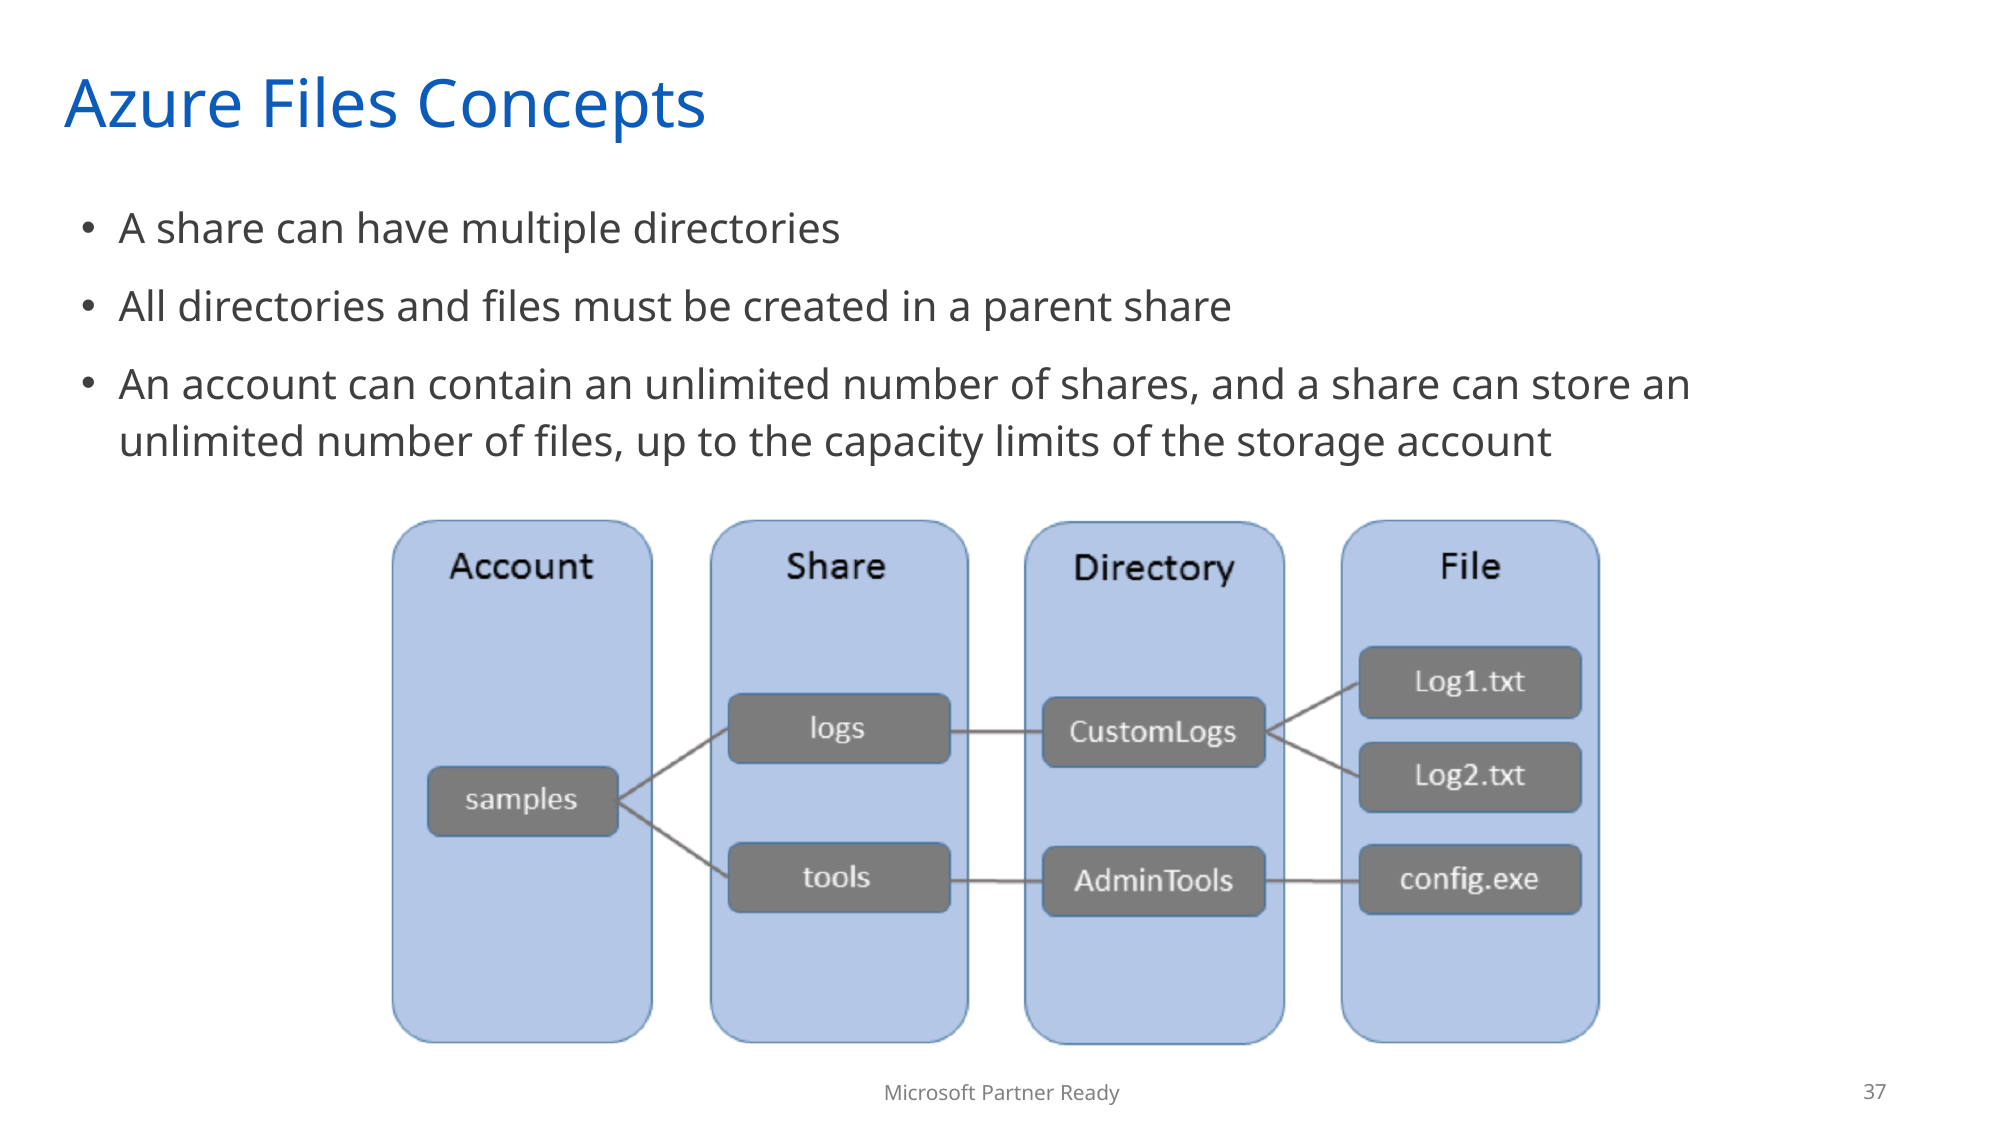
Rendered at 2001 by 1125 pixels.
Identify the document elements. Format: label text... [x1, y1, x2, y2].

list A share can have multiple directories All directories and files must be created in a parent share An account can contain an unlimited number of shares, and a share can store an unlimited number of files, up to the capacity limits of the storage account [66, 187, 1899, 1001]
slide_number 37 [1451, 1062, 1902, 1123]
picture [359, 501, 1637, 1075]
title Azure Files Concepts [49, 49, 1899, 162]
